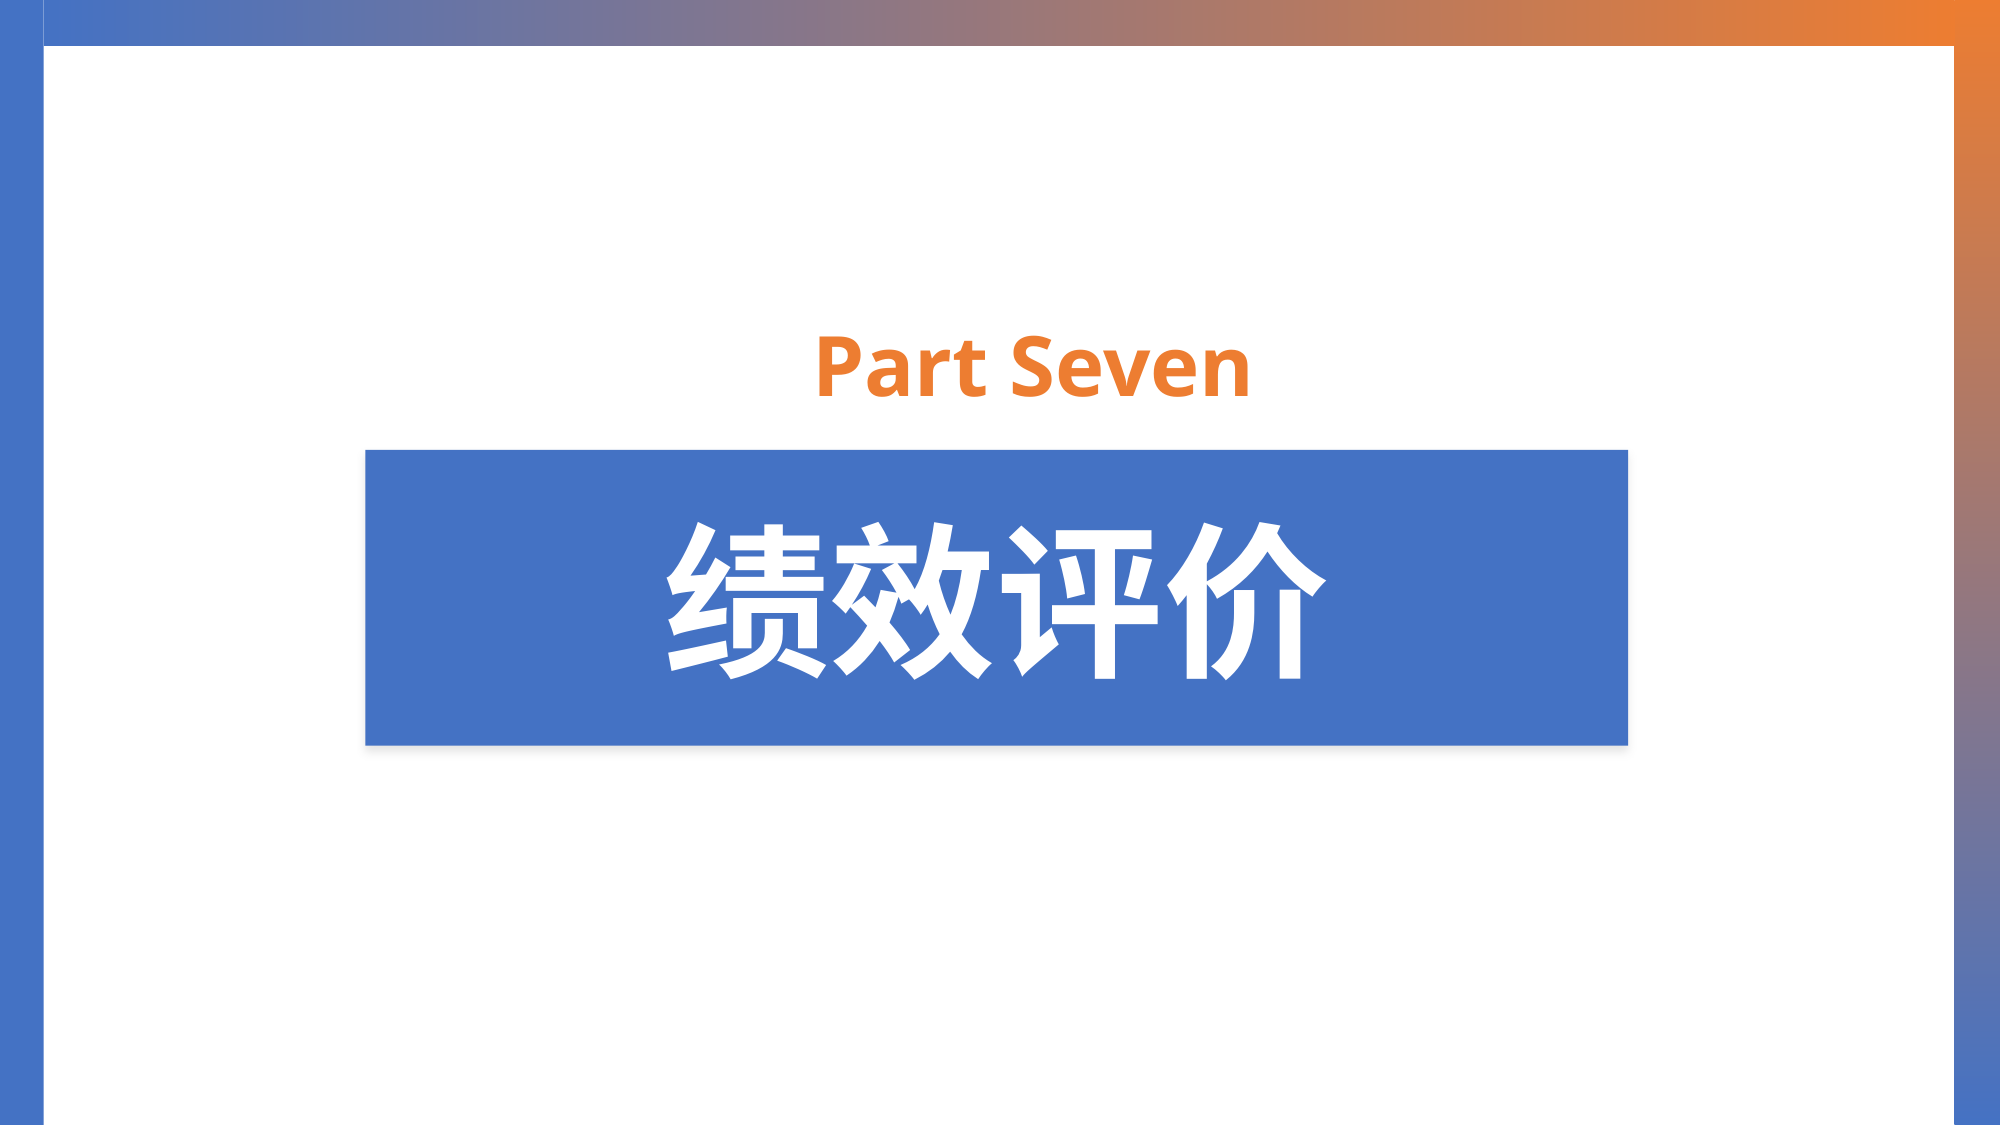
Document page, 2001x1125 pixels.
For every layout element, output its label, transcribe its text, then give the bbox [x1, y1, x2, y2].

text_box [1953, 0, 2000, 1125]
text_box Part Seven [797, 305, 1270, 421]
text_box [43, 0, 1956, 46]
text_box [0, 0, 45, 1125]
text_box 绩效评价 [364, 449, 1629, 747]
